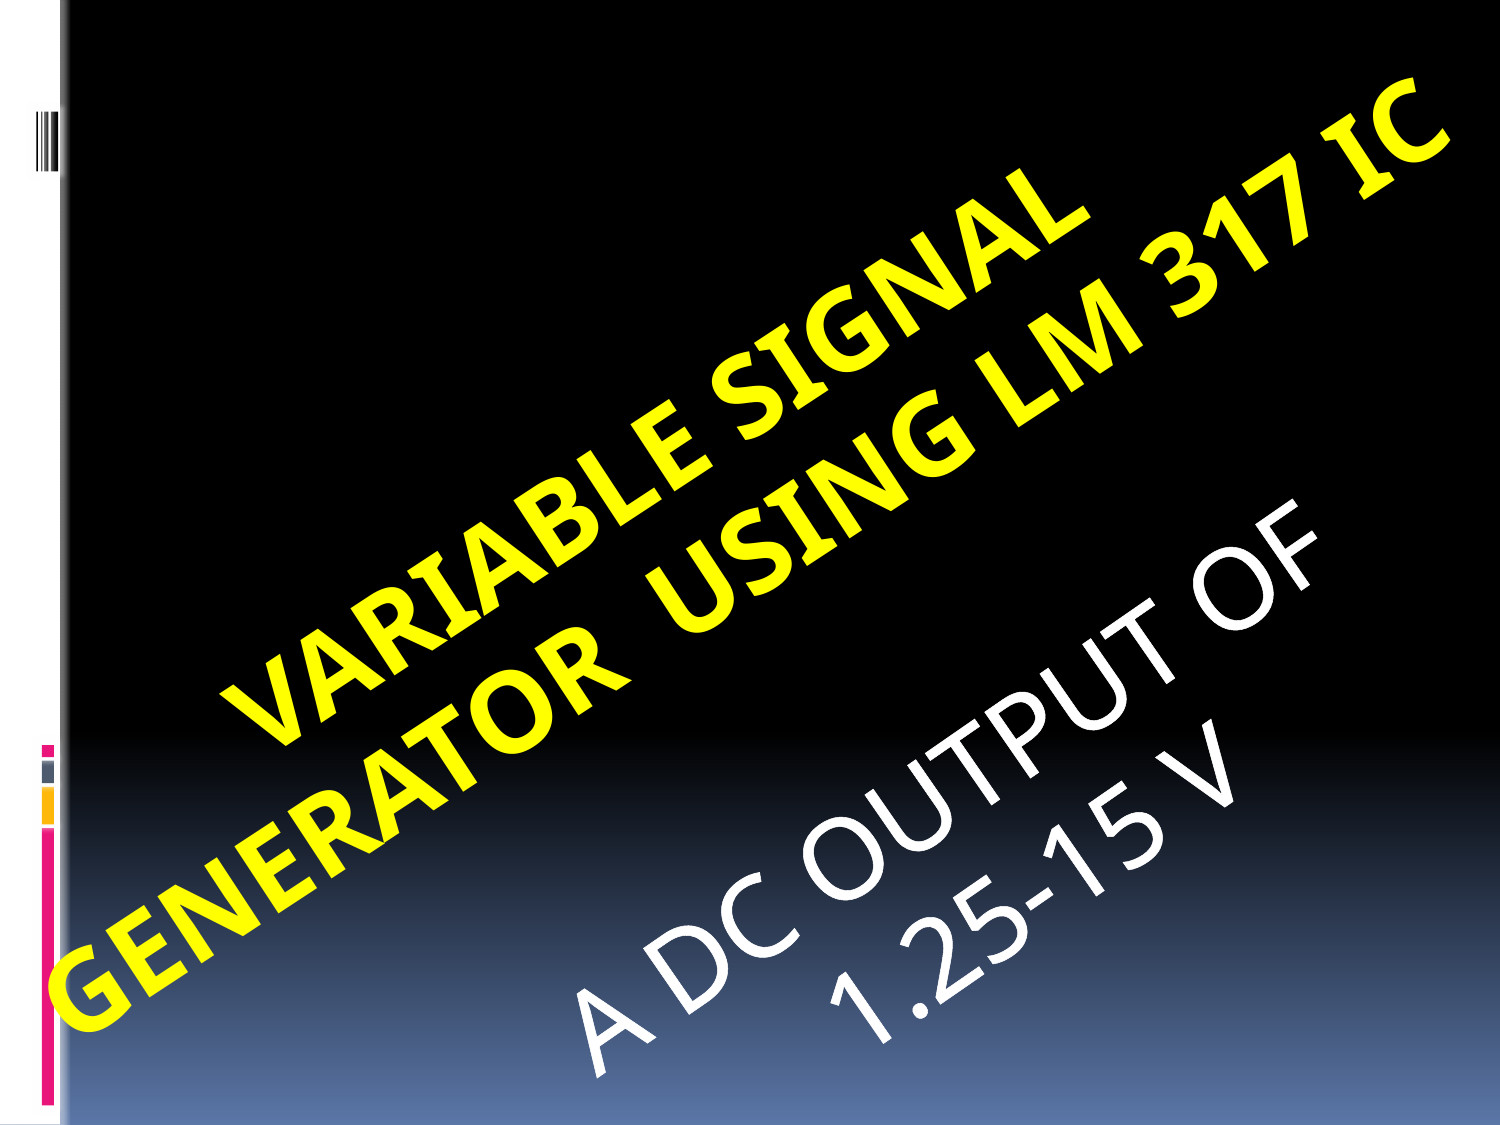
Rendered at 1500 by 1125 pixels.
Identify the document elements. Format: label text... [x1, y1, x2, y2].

text_box VARIABLE SIGNAL GENERATOR USING LM 317 IC [0, 0, 1500, 1125]
text_box A DC OUTPUT OF 1.25-15 V [516, 438, 1471, 1125]
